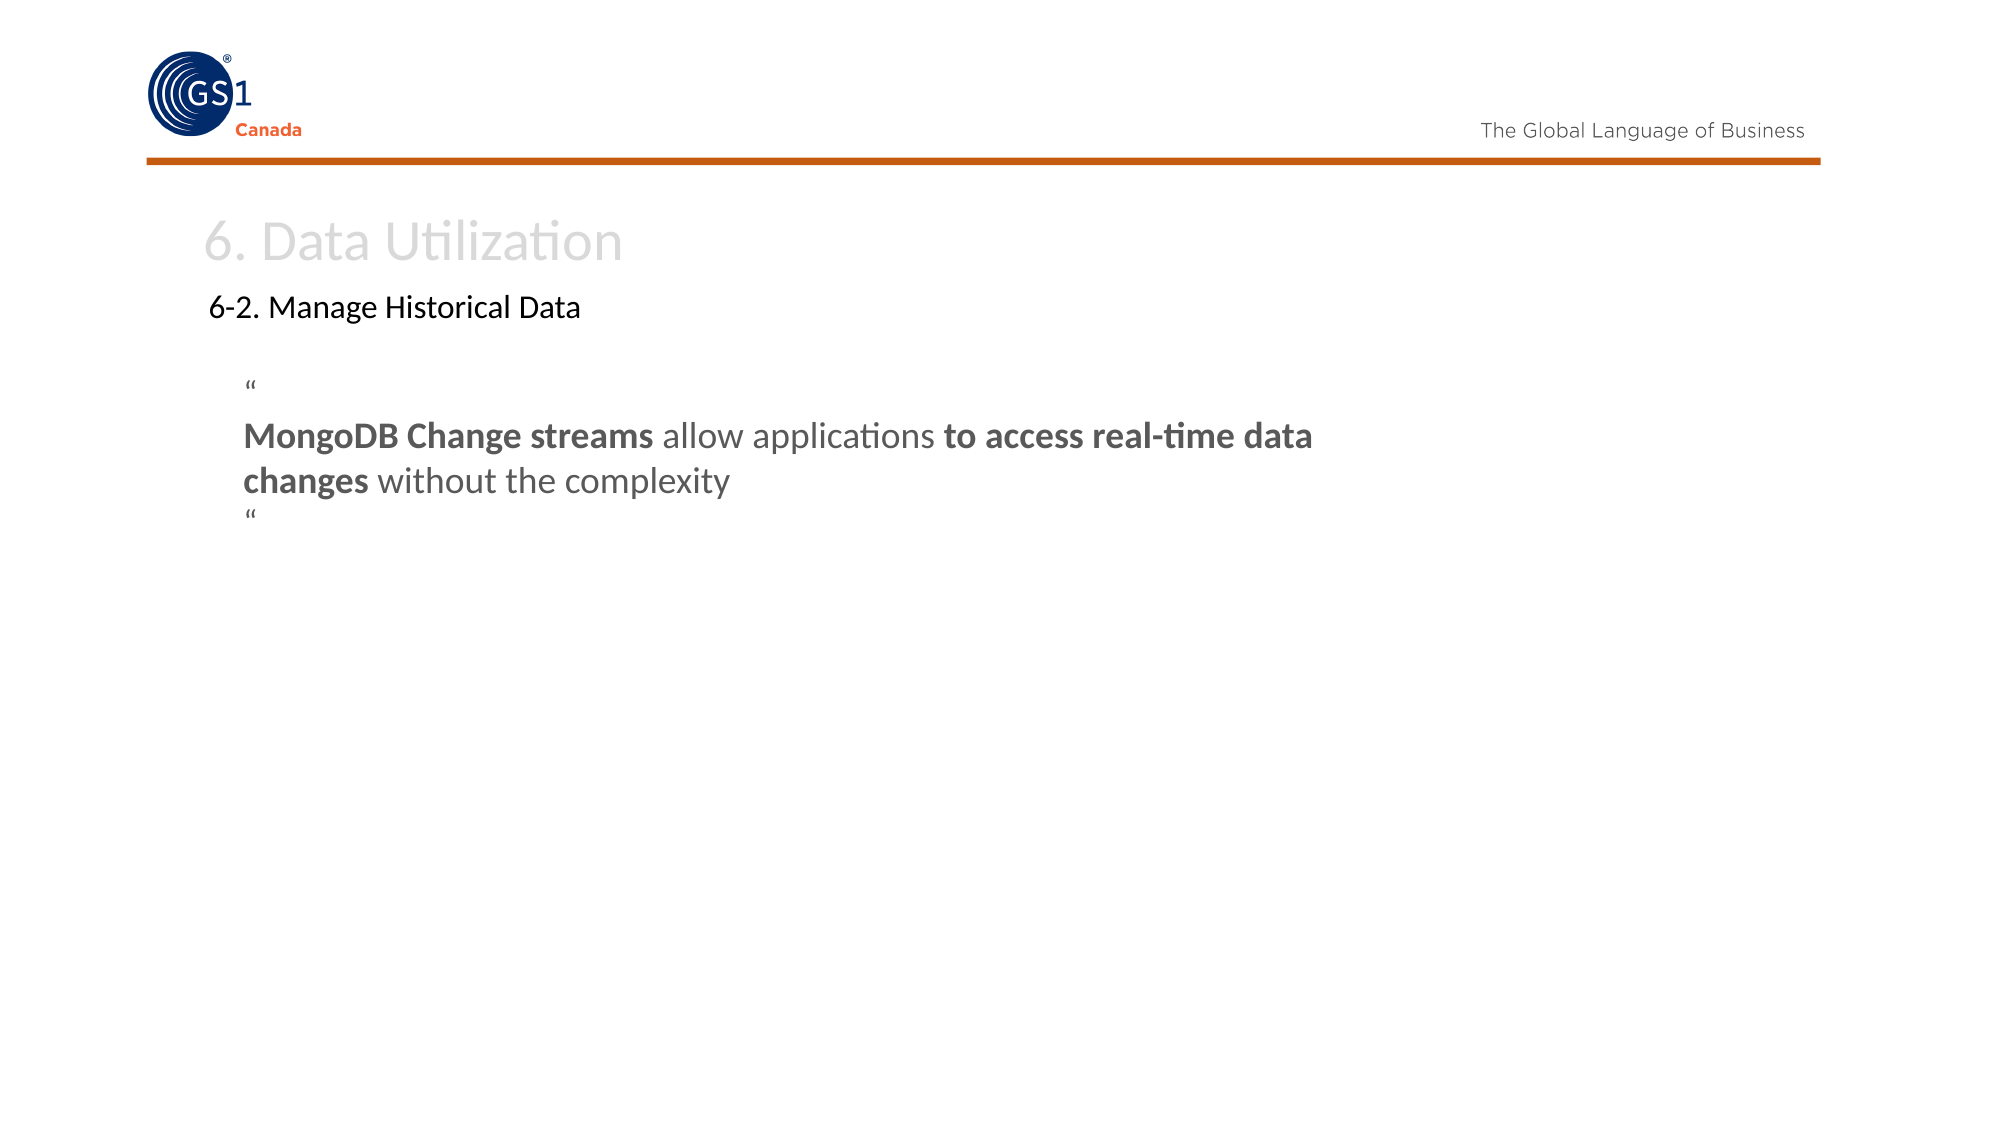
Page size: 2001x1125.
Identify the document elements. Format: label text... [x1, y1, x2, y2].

picture [1481, 122, 1804, 141]
text_box “ MongoDB Change streams allow applications to access real-time data changes without the complexity “ [228, 363, 1435, 548]
text_box [146, 157, 1822, 166]
text_box 6. Data Utilization [189, 195, 667, 280]
text_box 6-2. Manage Historical Data [193, 277, 1400, 333]
picture [146, 50, 453, 141]
